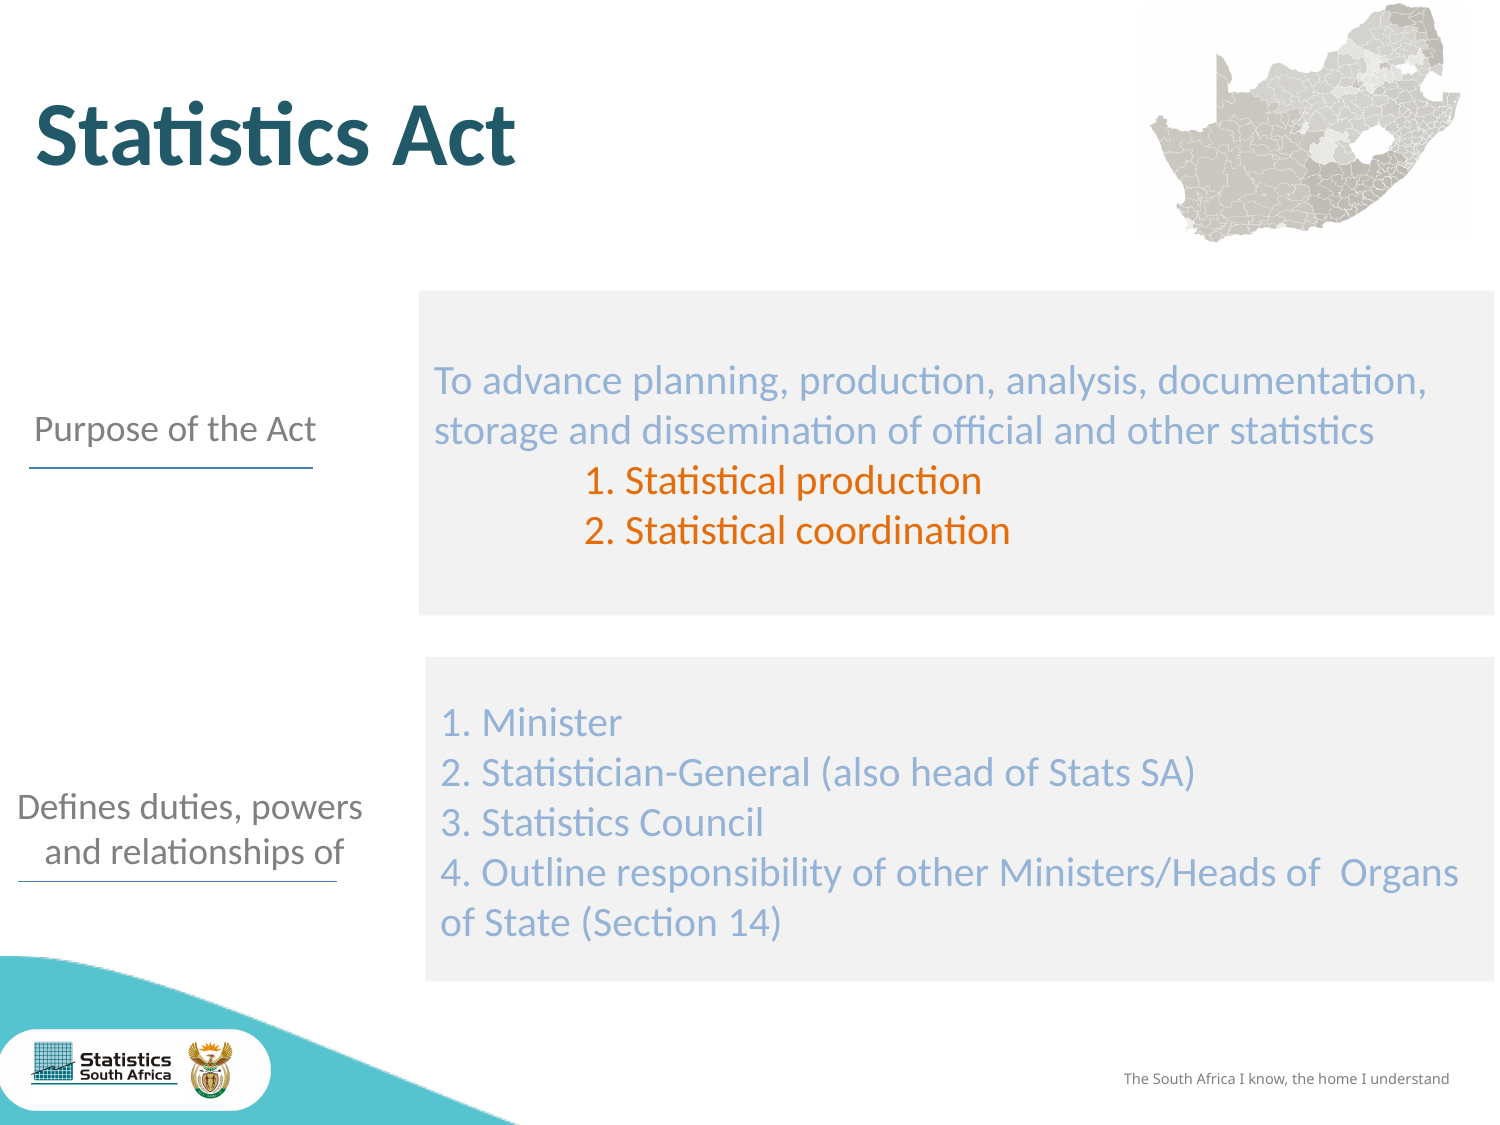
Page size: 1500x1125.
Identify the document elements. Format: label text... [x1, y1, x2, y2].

picture [1139, 3, 1471, 243]
text_box Purpose of the Act [19, 397, 332, 457]
text_box Statistics Act [20, 66, 534, 191]
text_box Defines duties, powers and relationships of [2, 775, 387, 880]
text_box To advance planning, production, analysis, documentation, storage and dissemination of official and other statistics 1. Statistical production 2. Statistical coordination [417, 289, 1496, 618]
text_box 1. Minister 2. Statistician-General (also head of Stats SA) 3. Statistics Council 4. Outline responsibility of other Ministers/Heads of Organs of State (Section 14) [423, 655, 1496, 984]
picture [0, 956, 1499, 1125]
